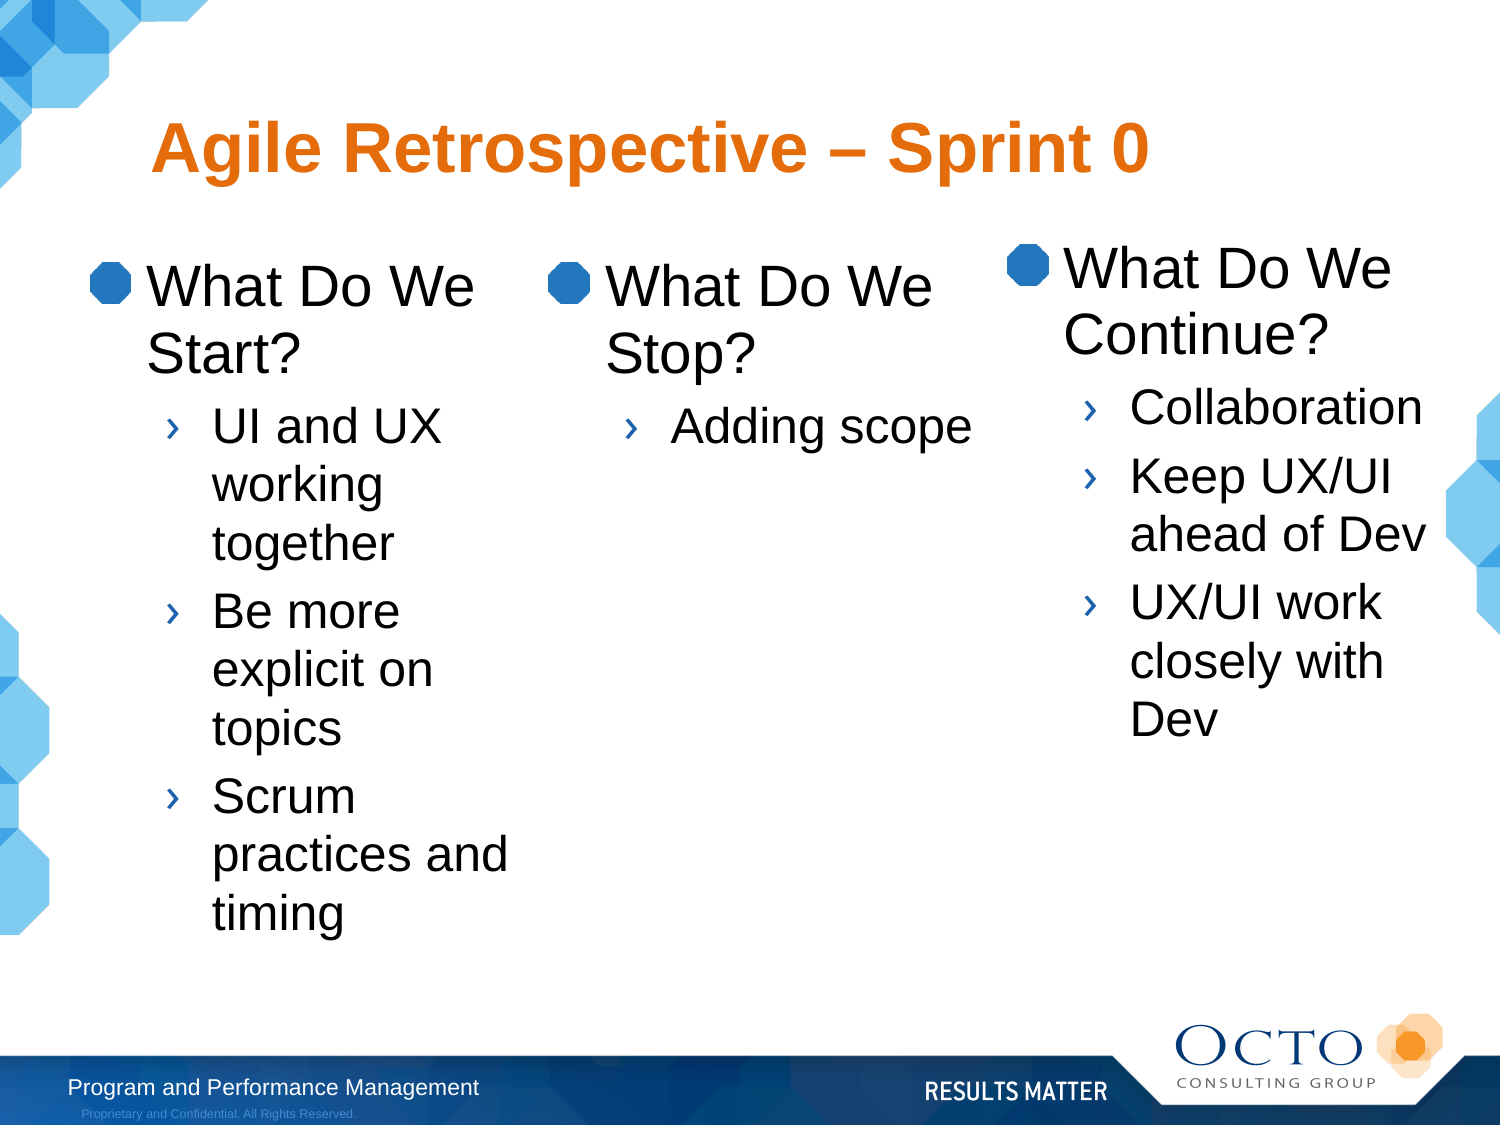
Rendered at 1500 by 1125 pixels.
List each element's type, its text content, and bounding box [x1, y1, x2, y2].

list What Do We Continue? Collaboration Keep UX/UI ahead of Dev UX/UI work closely with Dev [992, 225, 1448, 964]
text_box What Do We Stop? Adding scope [533, 244, 1015, 983]
title Agile Retrospective – Sprint 0 [75, 74, 1425, 226]
list What Do We Start? UI and UX working together Be more explicit on topics Scrum practices and timing [75, 244, 533, 983]
picture [0, 0, 1500, 1125]
